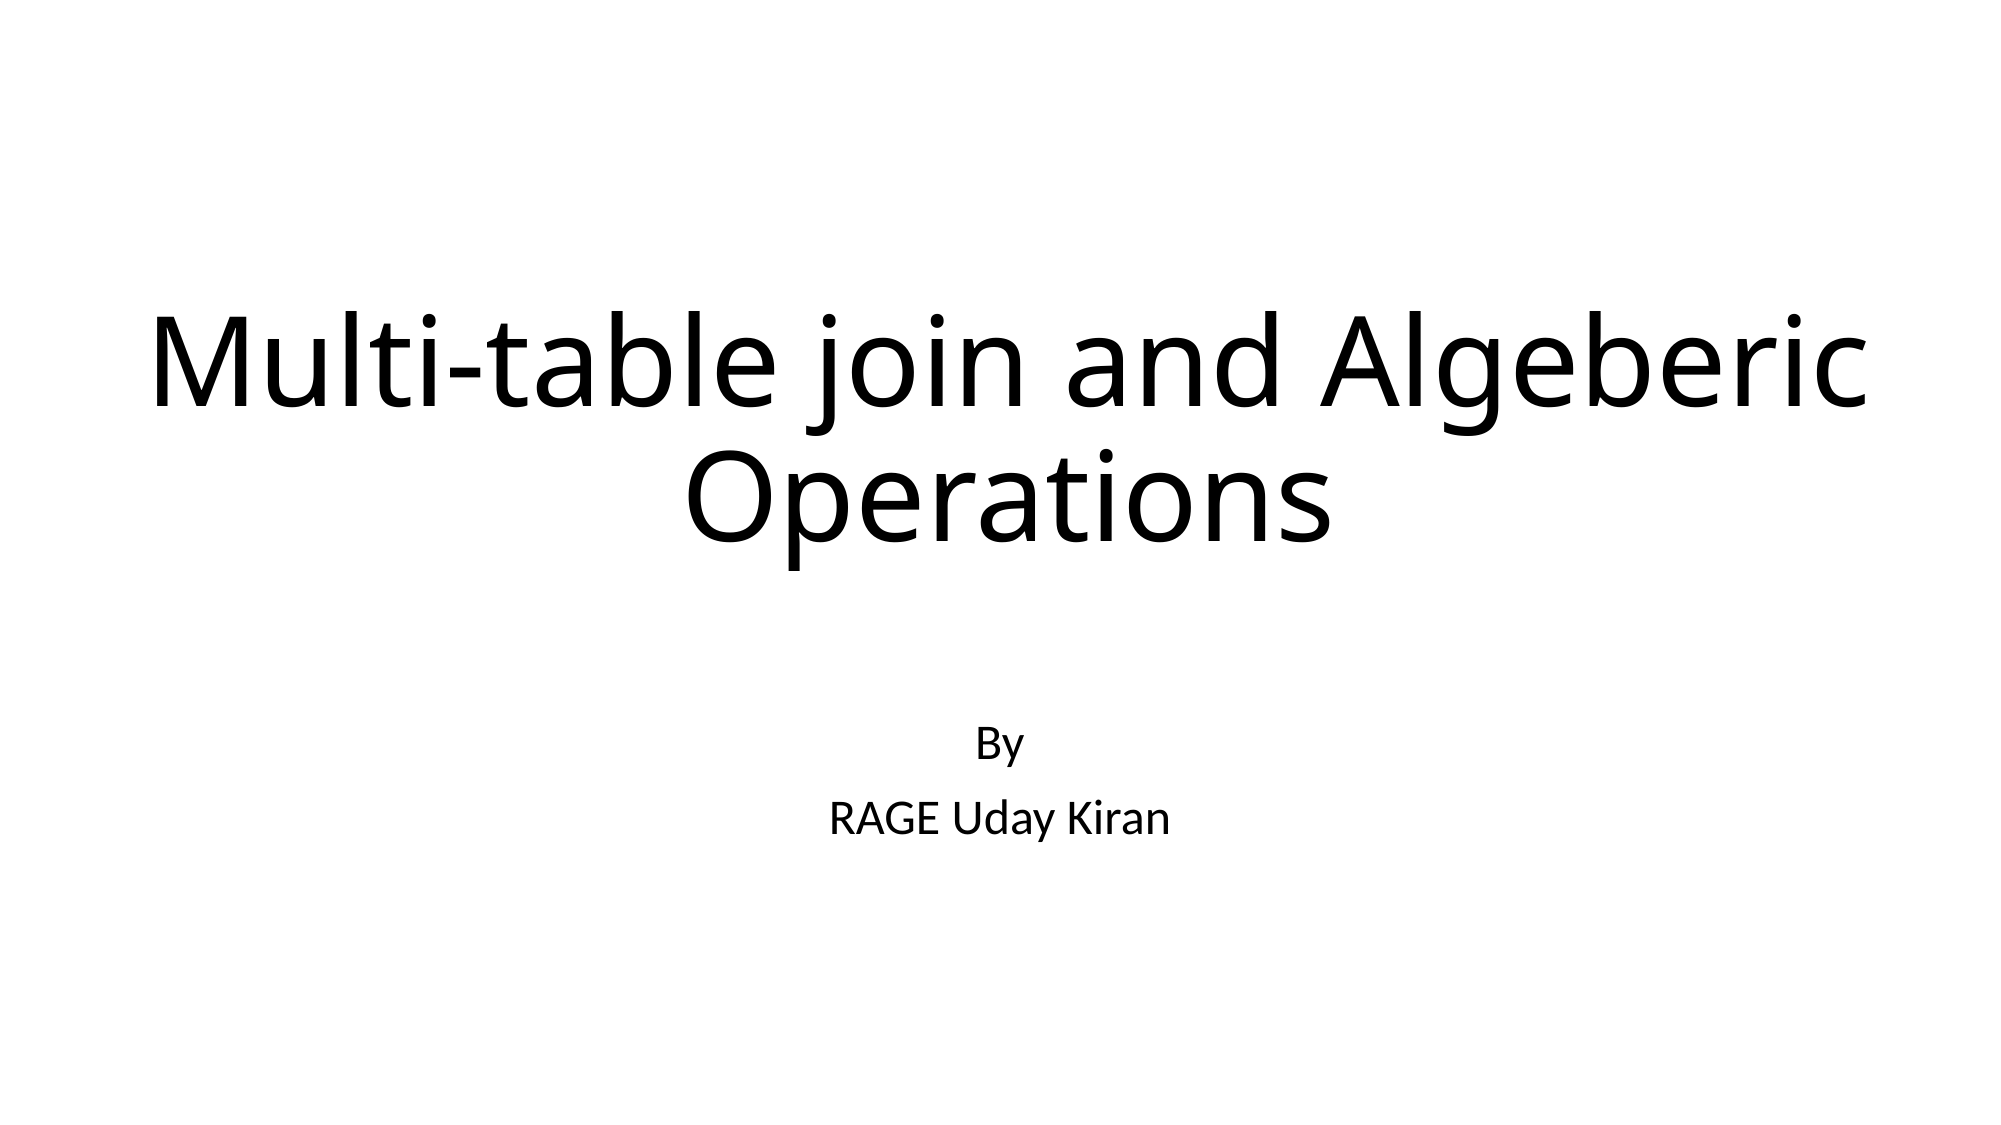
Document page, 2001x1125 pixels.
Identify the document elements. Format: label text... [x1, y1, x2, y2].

subtitle By RAGE Uday Kiran [249, 709, 1750, 981]
title Multi-table join and Algeberic Operations [89, 184, 1928, 576]
